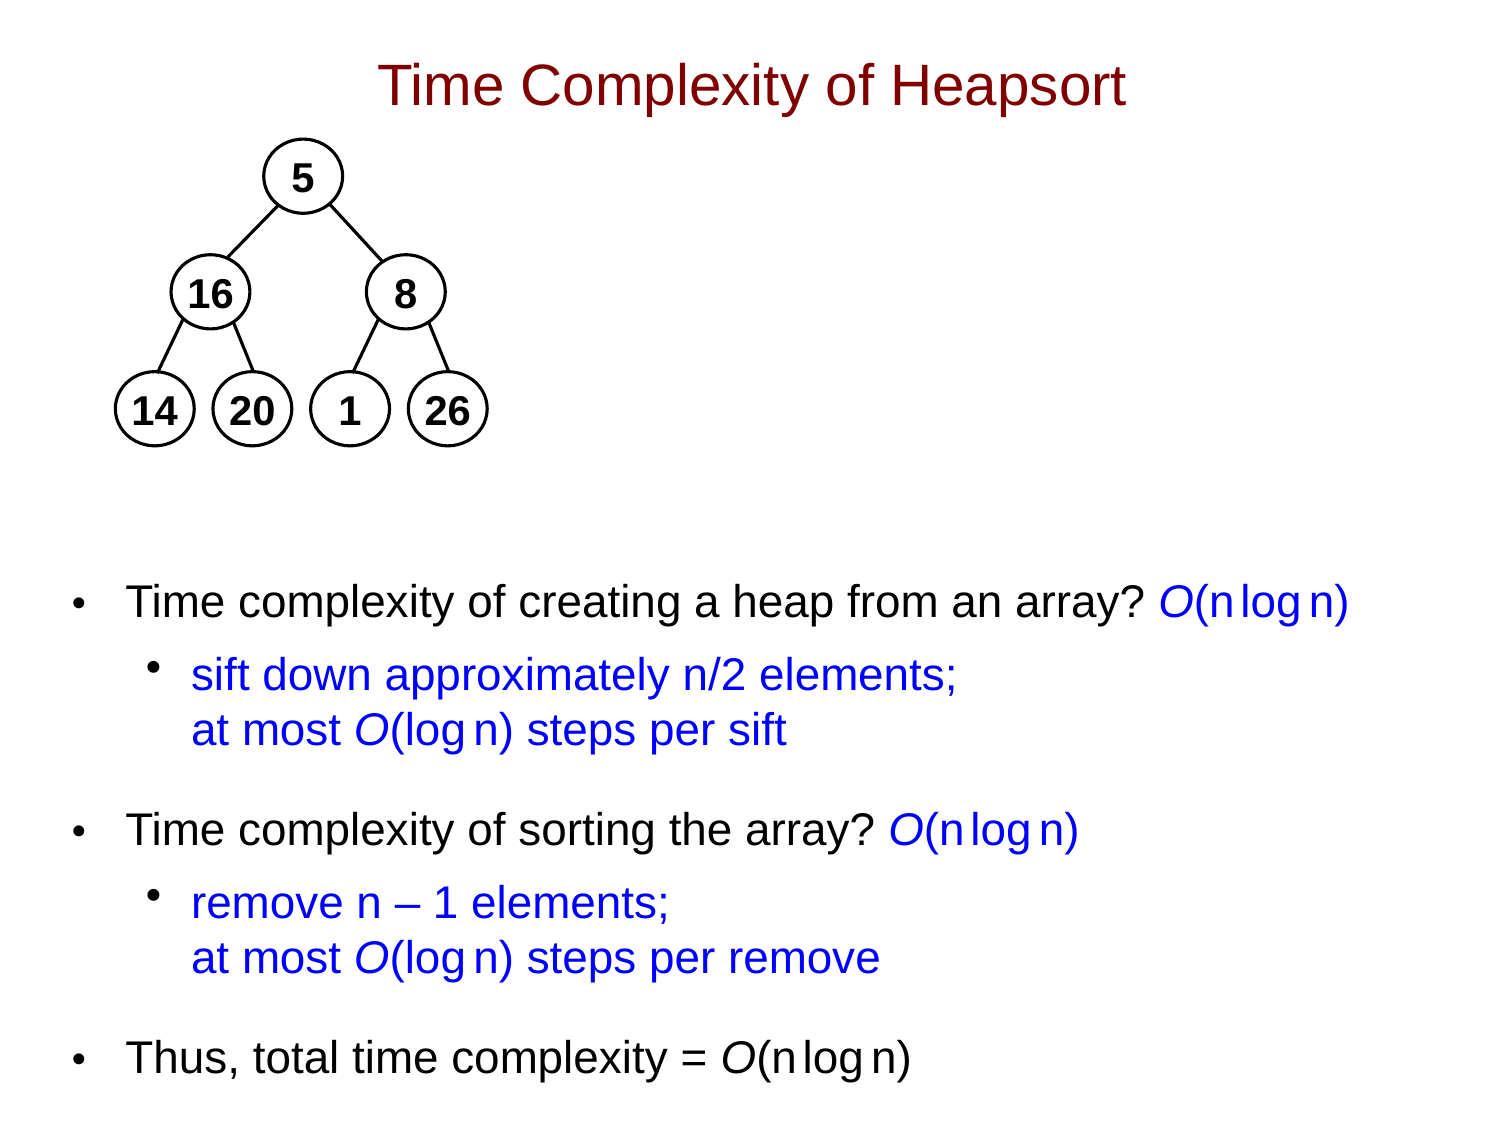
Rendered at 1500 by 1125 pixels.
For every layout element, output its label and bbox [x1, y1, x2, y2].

text_box [115, 139, 488, 446]
title [64, 12, 1442, 138]
list [55, 138, 1500, 1060]
